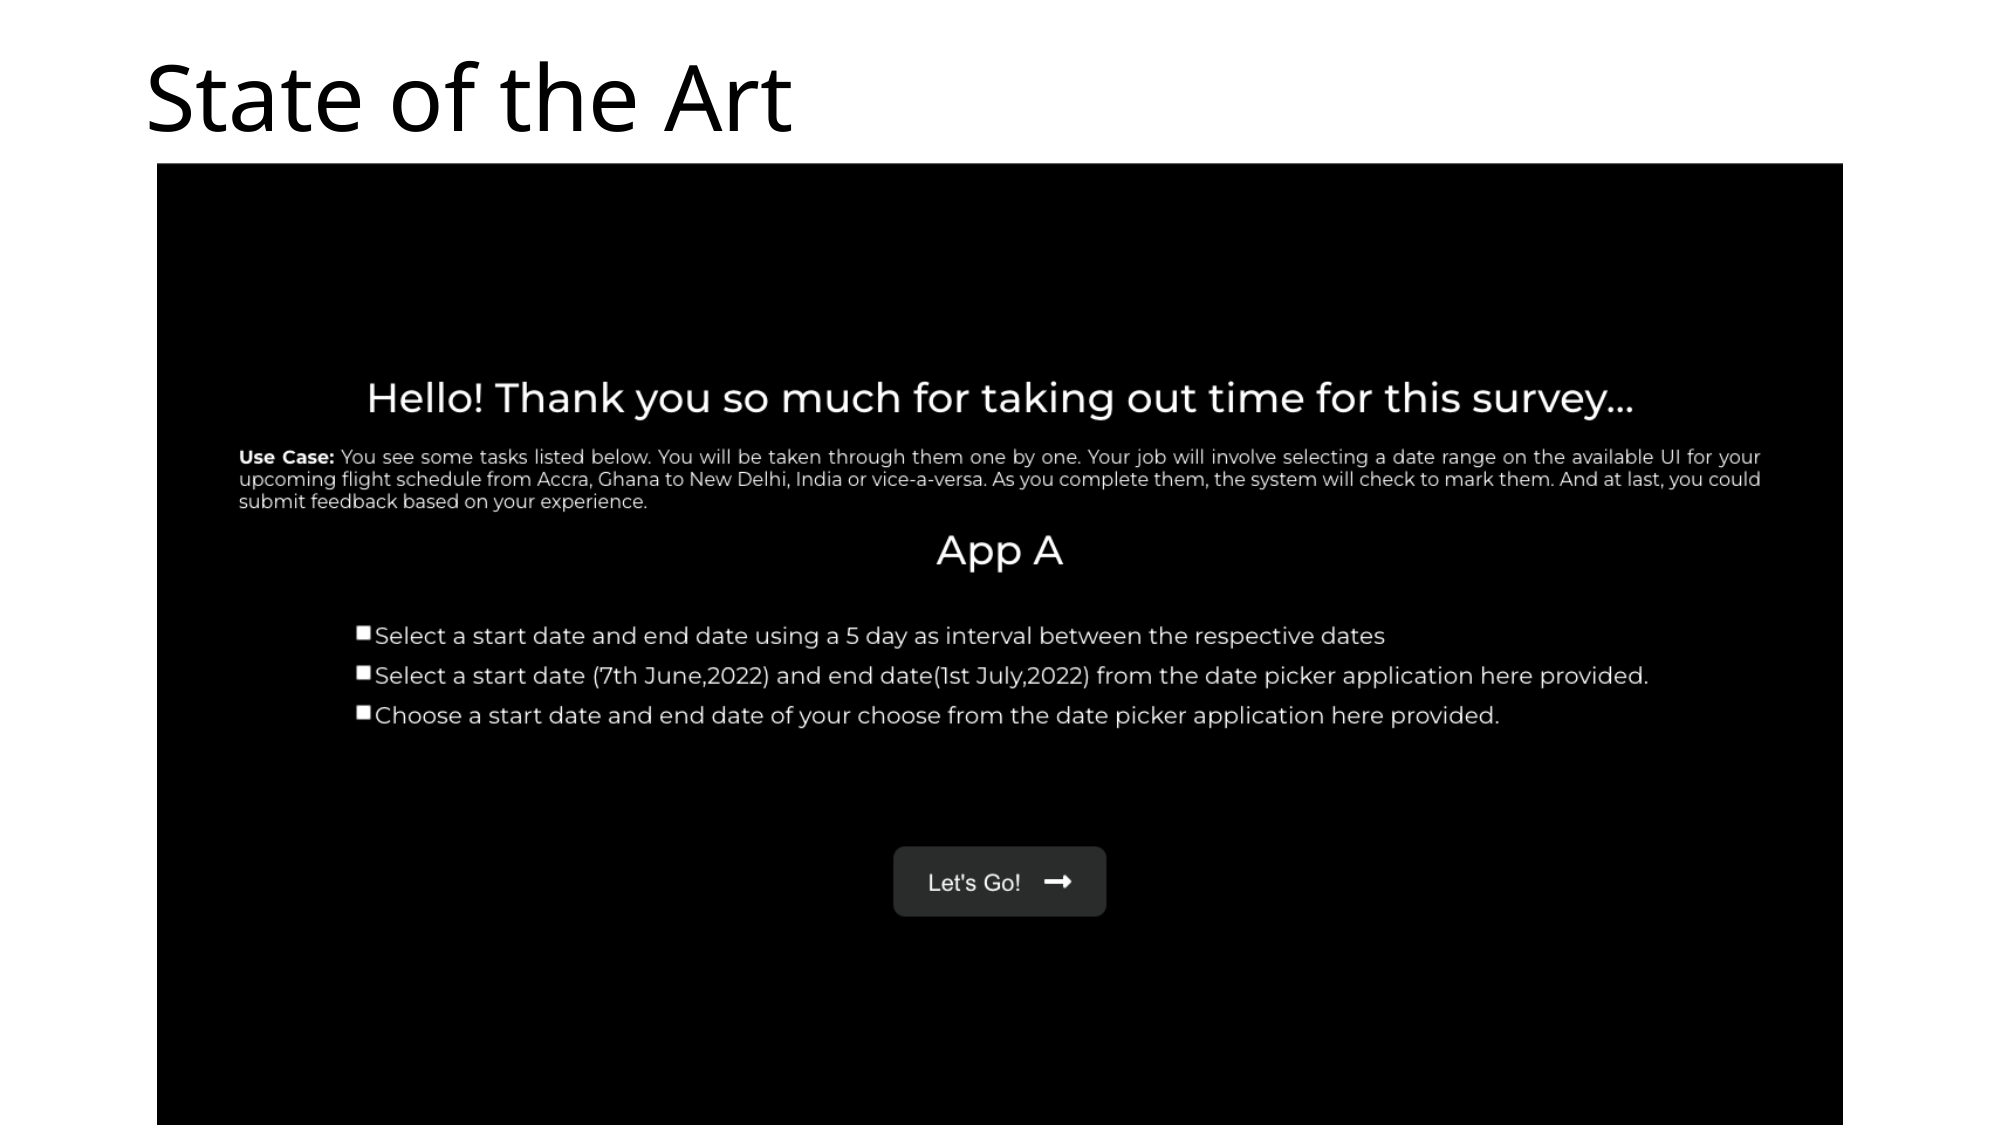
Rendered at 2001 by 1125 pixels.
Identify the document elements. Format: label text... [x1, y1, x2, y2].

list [157, 163, 1843, 1125]
title State of the Art [130, 40, 1856, 164]
